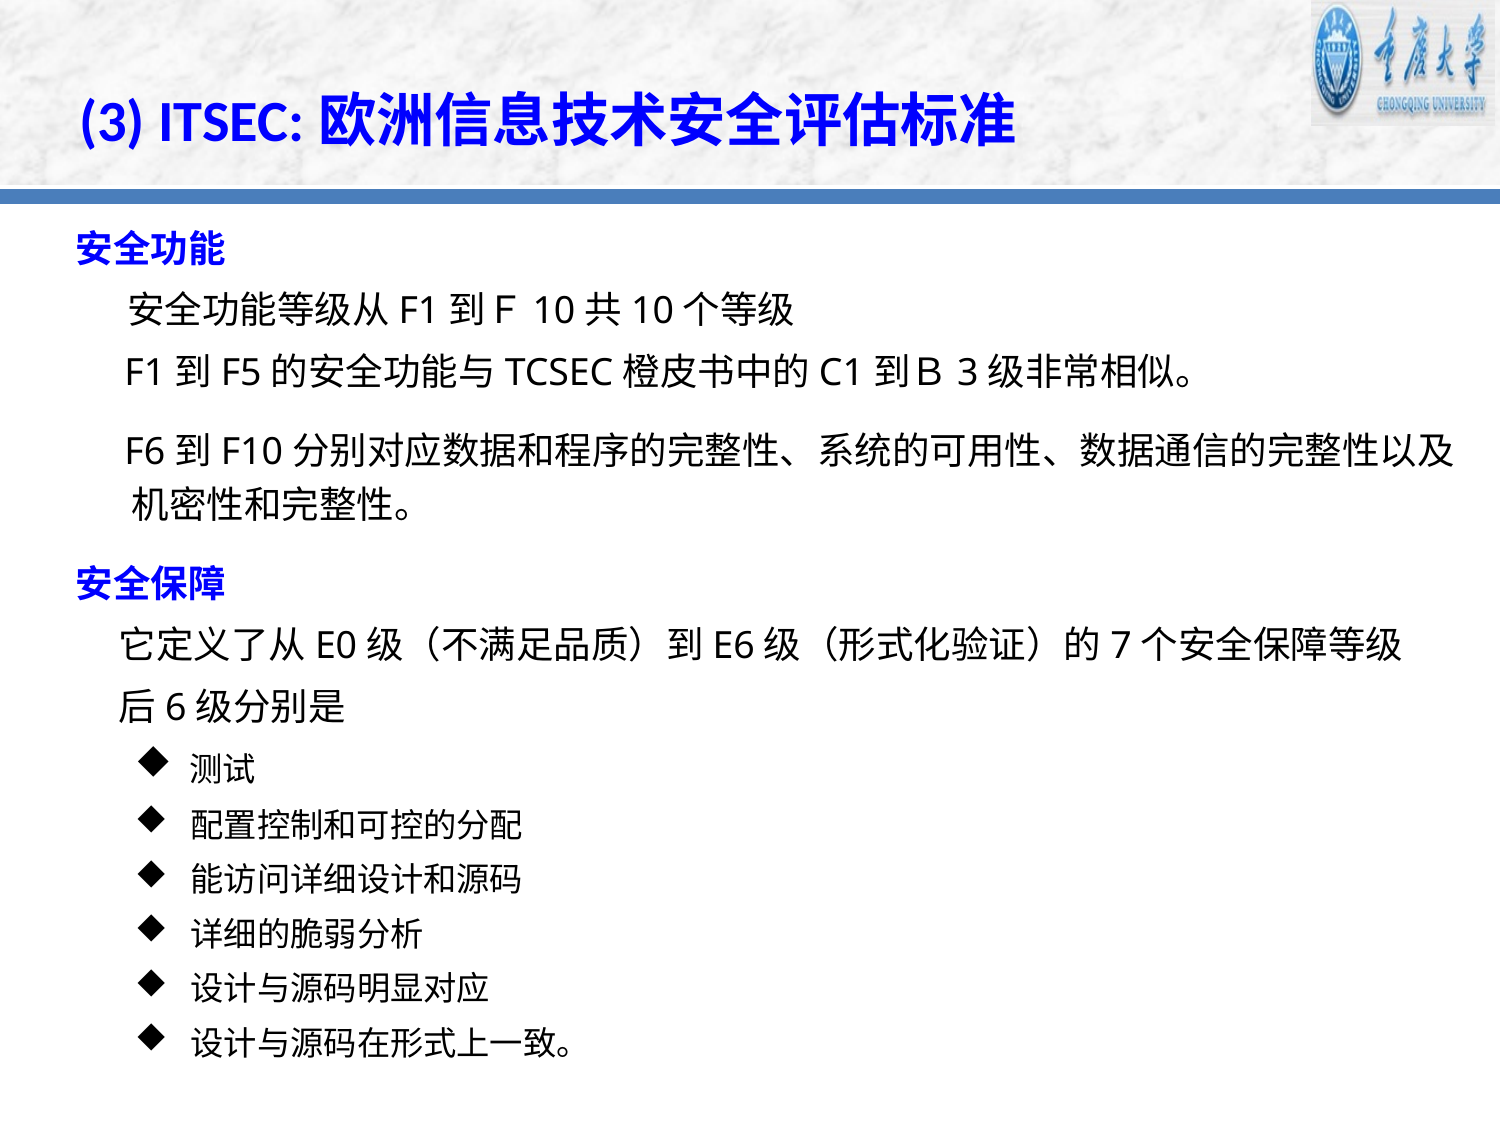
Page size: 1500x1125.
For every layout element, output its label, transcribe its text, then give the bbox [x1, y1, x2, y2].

text_box 安全功能 安全功能等级从F1到Ｆ10共10个等级 F1到F5的安全功能与TCSEC橙皮书中的C1到Ｂ3级非常相似。 F6到F10分别对应数据和程序的完整性、系统的可用性、数据通信的完整性以及机密性和完整性。 安全保障 它定义了从E0级（不满足品质）到E6级（形式化验证）的7个安全保障等级 后6级分别是 测试 配置控制和可控的分配 能访问详细设计和源码 详细的脆弱分析 设计与源码明显对应 设计与源码在形式上一致。 [60, 208, 1475, 1108]
text_box (3) ITSEC:欧洲信息技术安全评估标准 [64, 83, 1245, 166]
picture [1311, 0, 1495, 126]
